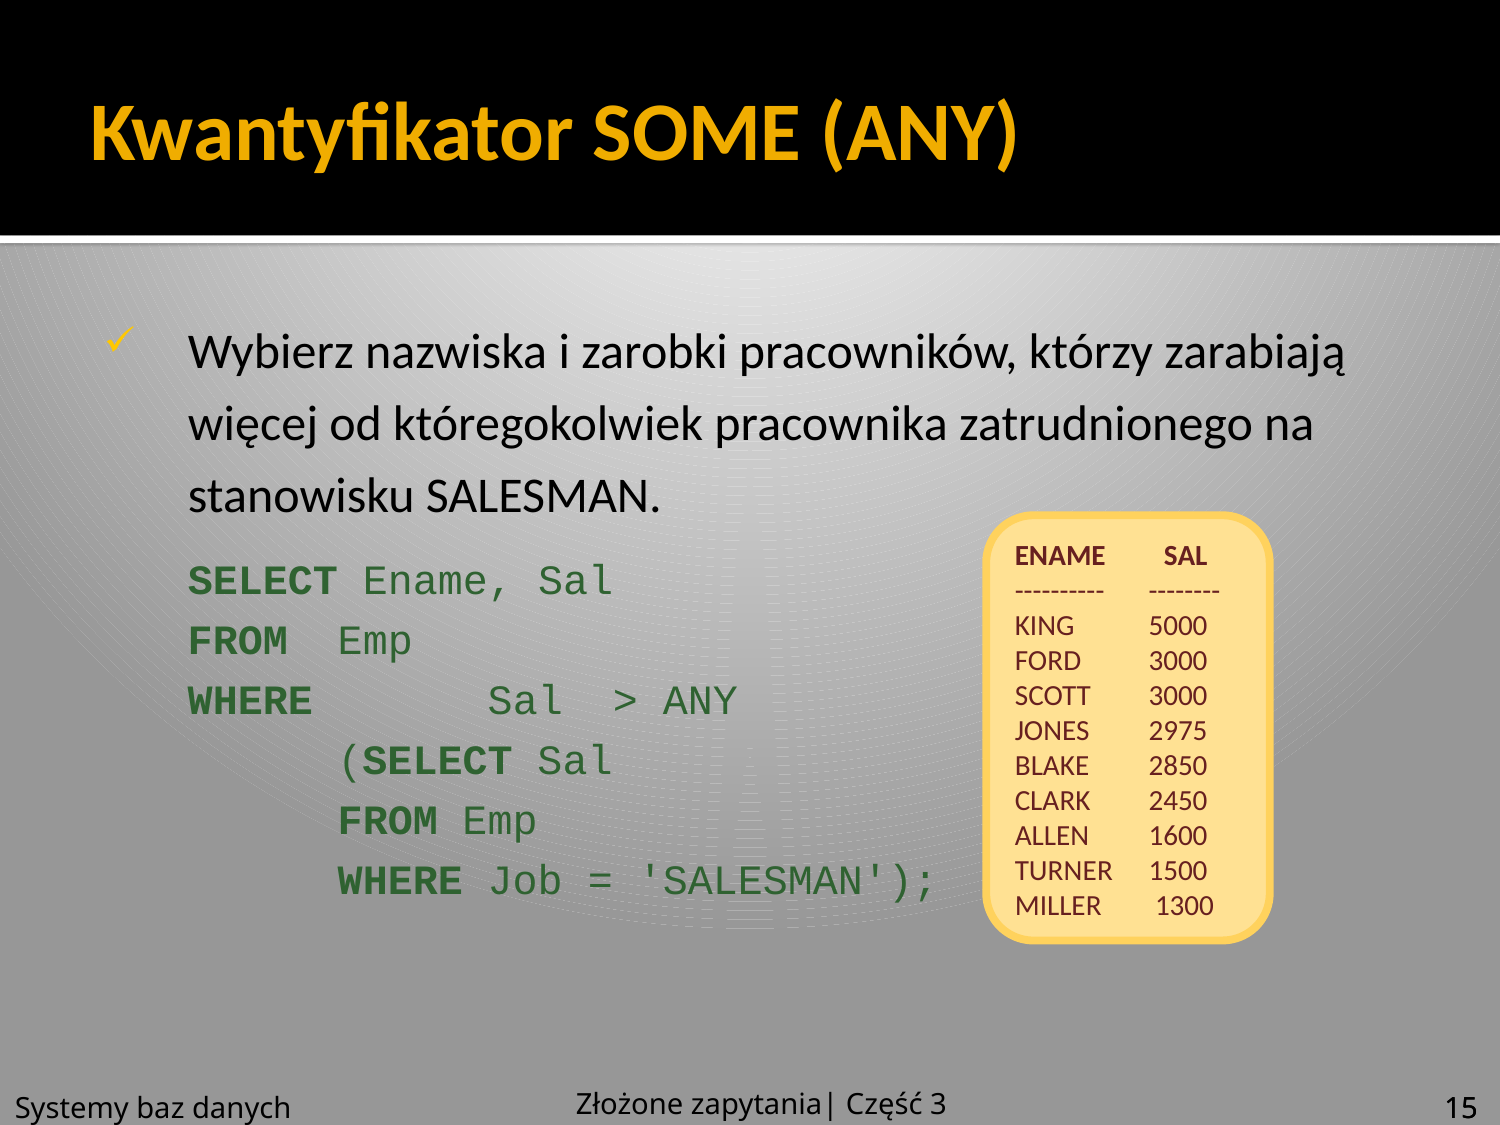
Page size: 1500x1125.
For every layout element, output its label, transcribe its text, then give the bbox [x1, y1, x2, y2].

title Kwantyfikator SOME (ANY) [75, 69, 1425, 186]
text_box Złożone zapytania| Część 3 [561, 1078, 987, 1125]
text_box ENAME SAL ---------- -------- KING 5000 FORD 3000 SCOTT 3000 JONES 2975 BLAKE 2850 CLARK 2450 ALLEN 1600 TURNER 1500 MILLER 1300 [982, 511, 1274, 945]
list Wybierz nazwiska i zarobki pracowników, którzy zarabiają więcej od któregokolwiek pracownika zatrudnionego na stanowisku SALESMAN. SELECT Ename, Sal FROM Emp WHERE Sal > ANY (SELECT Sal FROM Emp WHERE Job = 'SALESMAN'); [75, 291, 1425, 921]
